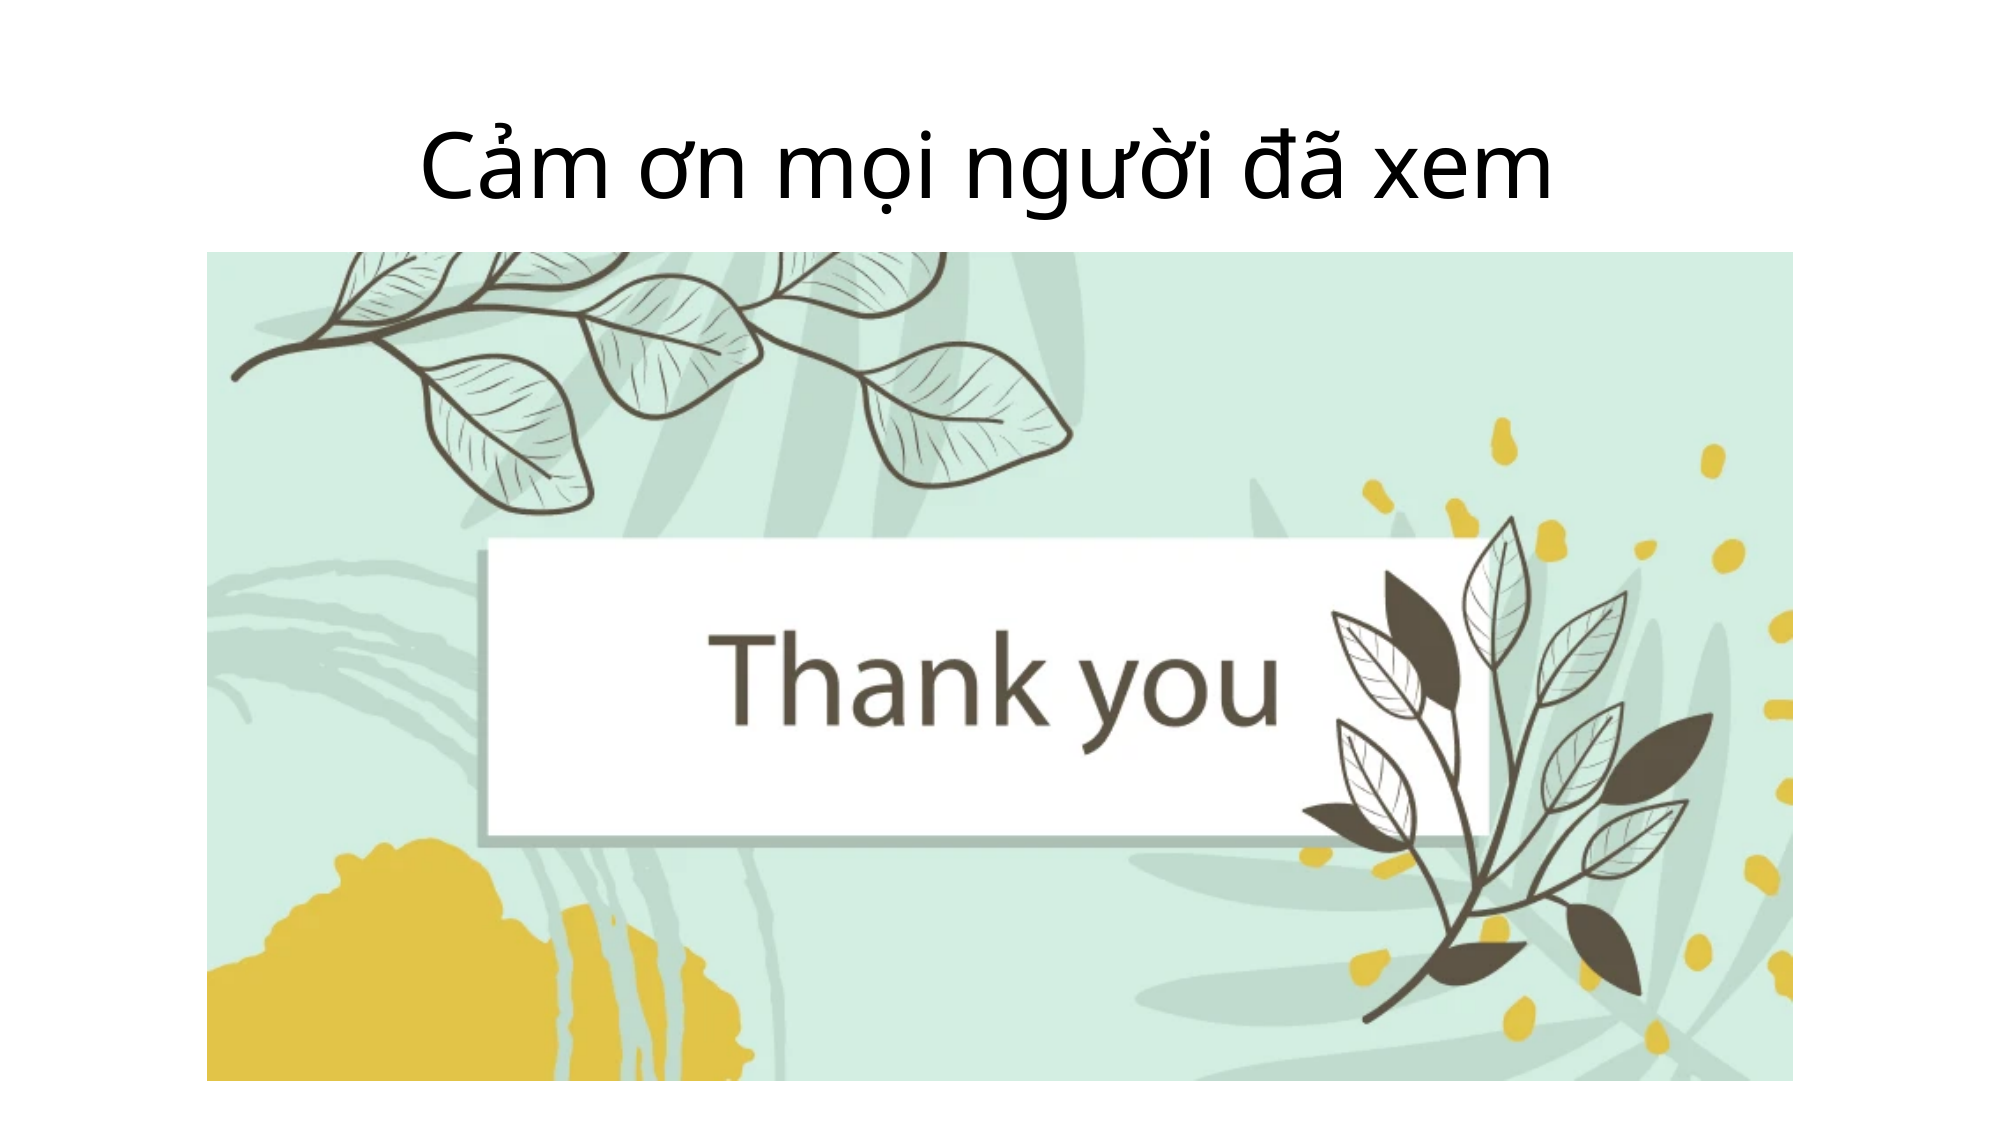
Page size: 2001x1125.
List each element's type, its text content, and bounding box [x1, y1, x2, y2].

picture [206, 252, 1793, 1081]
title Cảm ơn mọi người đã xem [137, 59, 1863, 278]
